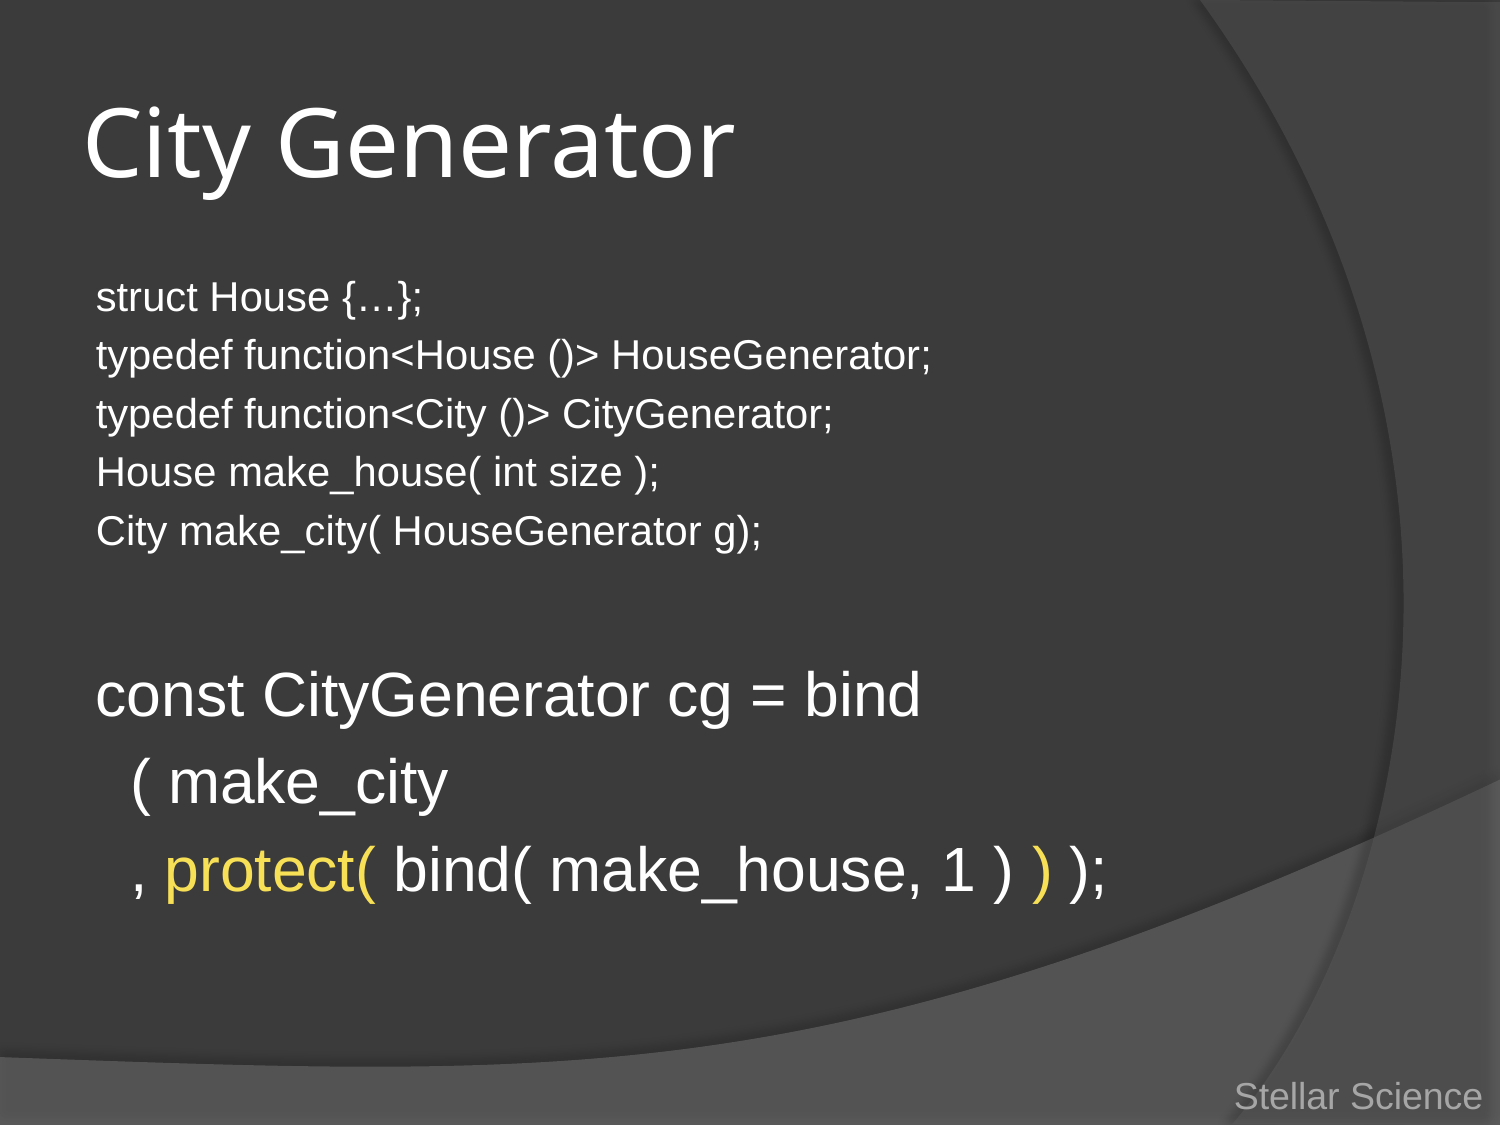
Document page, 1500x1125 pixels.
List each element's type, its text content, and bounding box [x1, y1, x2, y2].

list struct House {…}; typedef function<House ()> HouseGenerator; typedef function<City ()> CityGenerator; House make_house( int size ); City make_city( HouseGenerator g); const CityGenerator cg = bind ( make_city , protect( bind( make_house, 1 ) ) ); [75, 262, 1300, 1005]
text_box Stellar Science [1218, 1064, 1499, 1125]
title City Generator [75, 45, 1300, 233]
